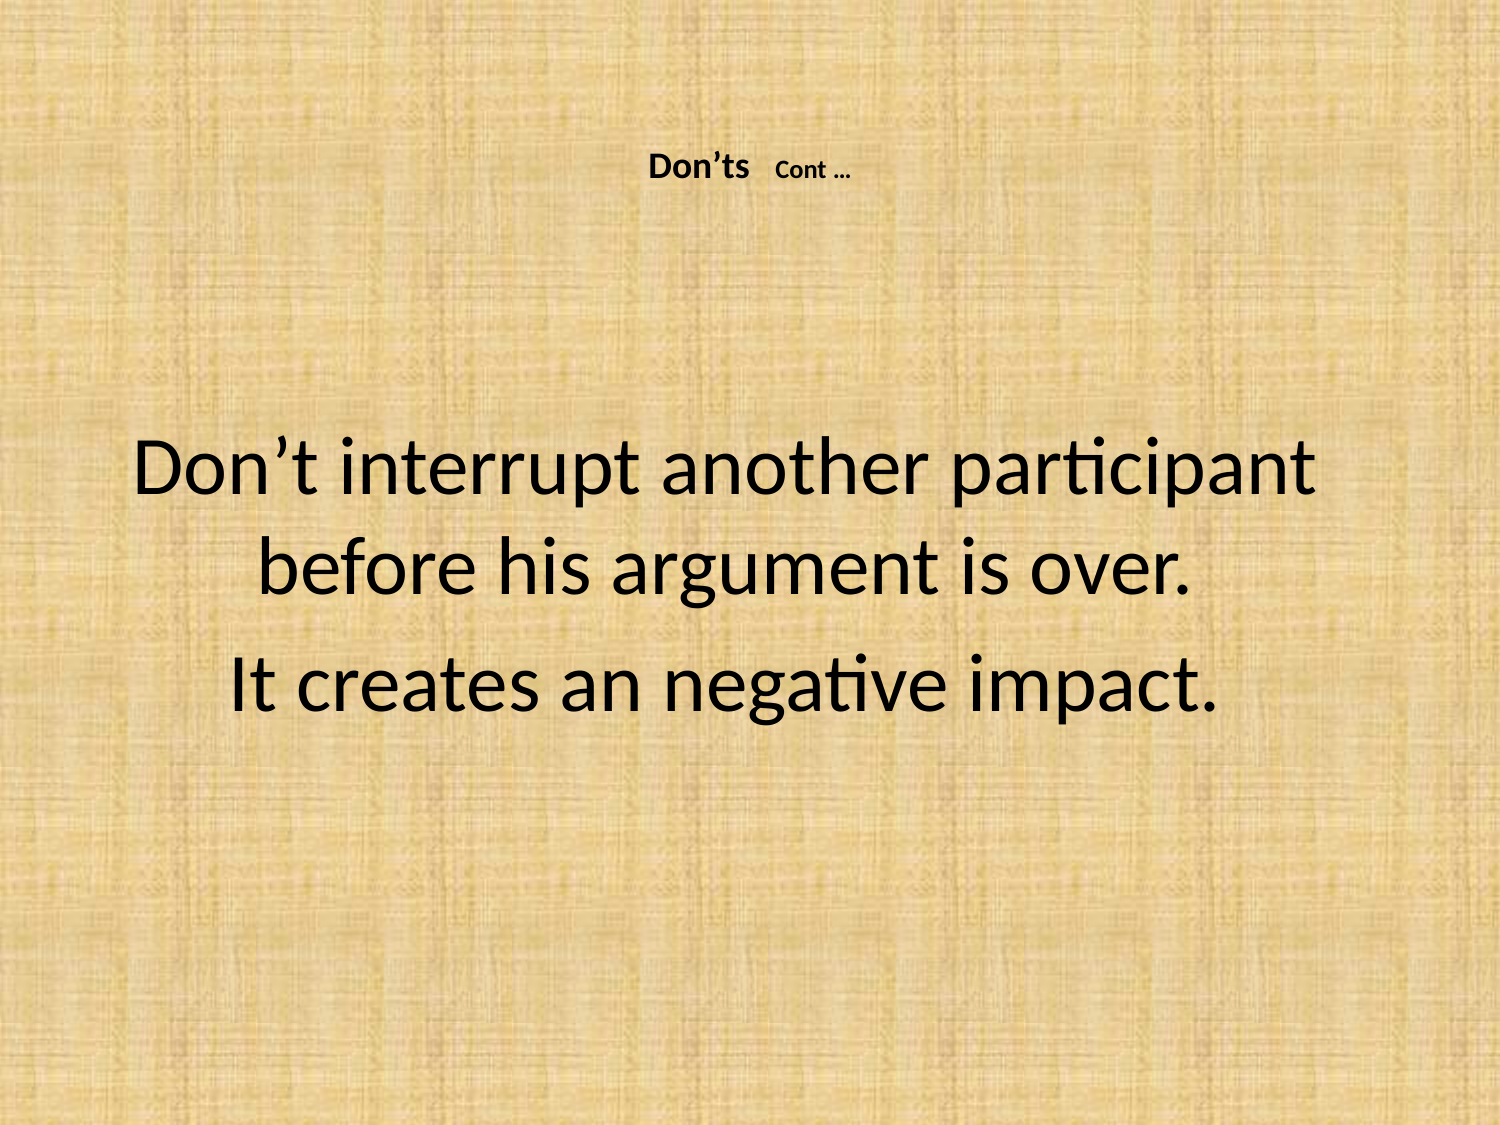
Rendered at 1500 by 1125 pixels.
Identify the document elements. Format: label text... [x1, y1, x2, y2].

title Don’ts Cont … [112, 87, 1388, 226]
picture [0, 0, 1500, 1125]
subtitle Don’t interrupt another participant before his argument is over. It creates an negative impact. [87, 287, 1363, 988]
